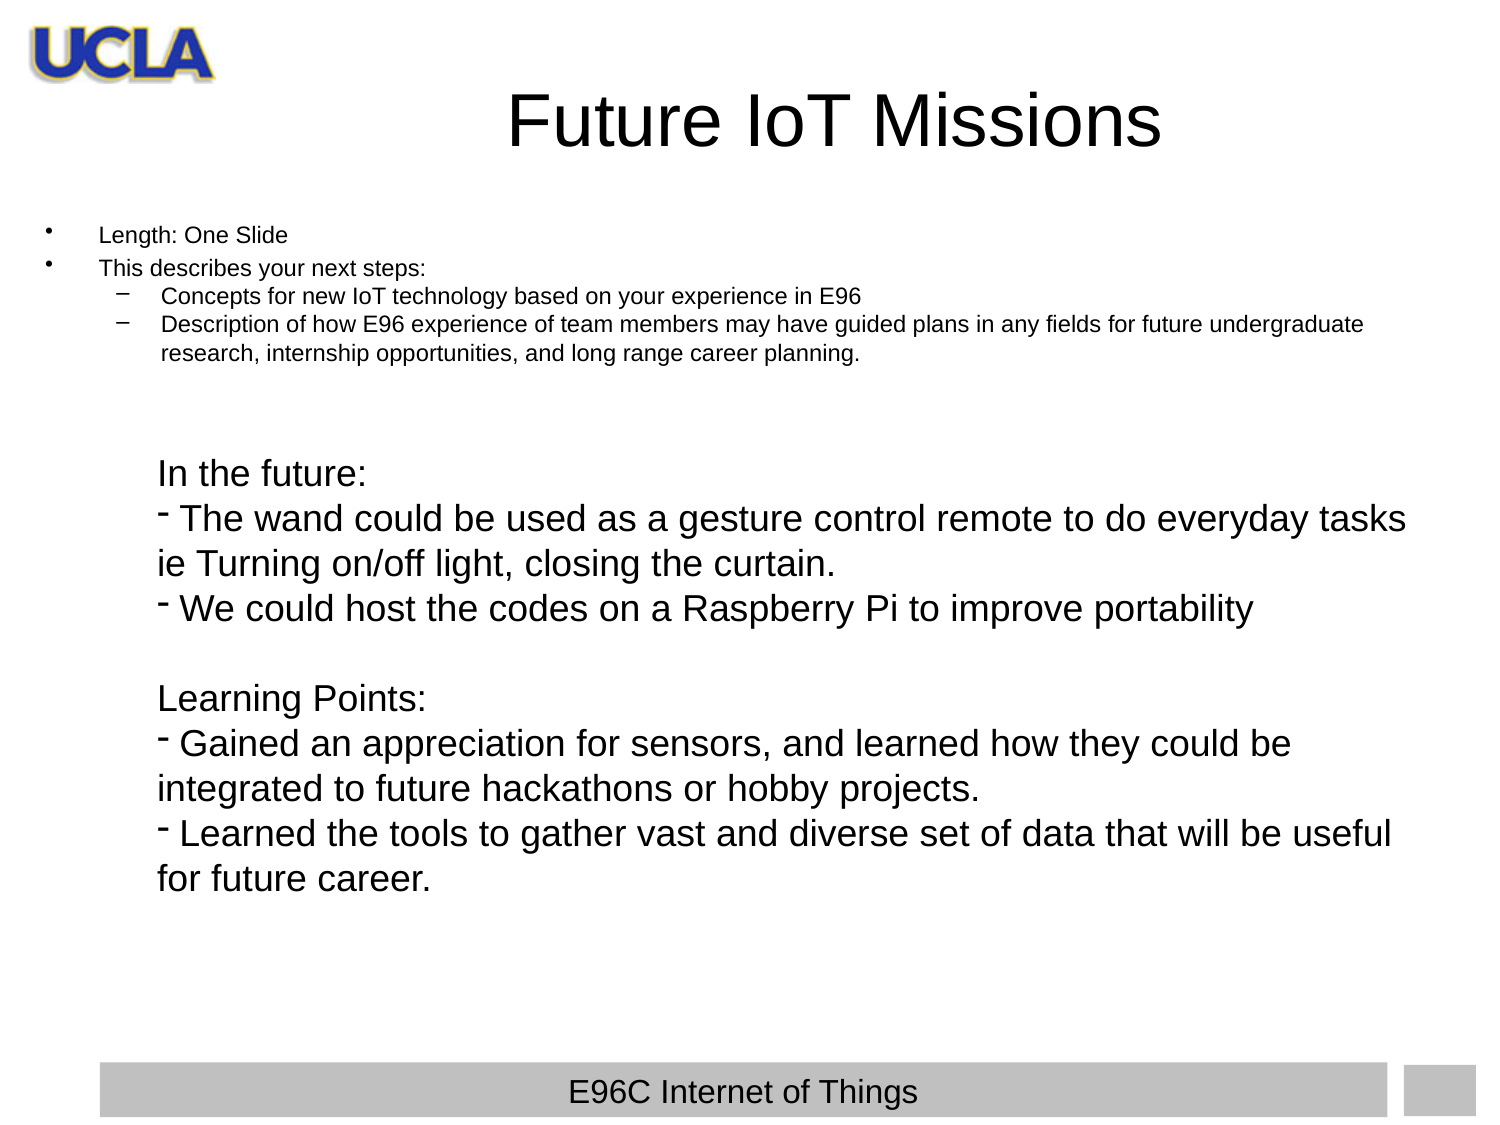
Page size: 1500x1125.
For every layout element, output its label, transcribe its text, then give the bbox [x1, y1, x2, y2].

picture [28, 25, 216, 84]
text_box In the future: The wand could be used as a gesture control remote to do everyday tasks ie Turning on/off light, closing the curtain. We could host the codes on a Raspberry Pi to improve portability Learning Points: Gained an appreciation for sensors, and learned how they could be integrated to future hackathons or hobby projects. Learned the tools to gather vast and diverse set of data that will be useful for future career. [149, 442, 1415, 907]
title Future IoT Missions [245, 44, 1426, 188]
slide_number [1403, 1064, 1477, 1117]
list Length: One Slide This describes your next steps: Concepts for new IoT technology based on your experience in E96 Description of how E96 experience of team members may have guided plans in any fields for future undergraduate research, internship opportunities, and long range career planning. [36, 211, 1476, 376]
